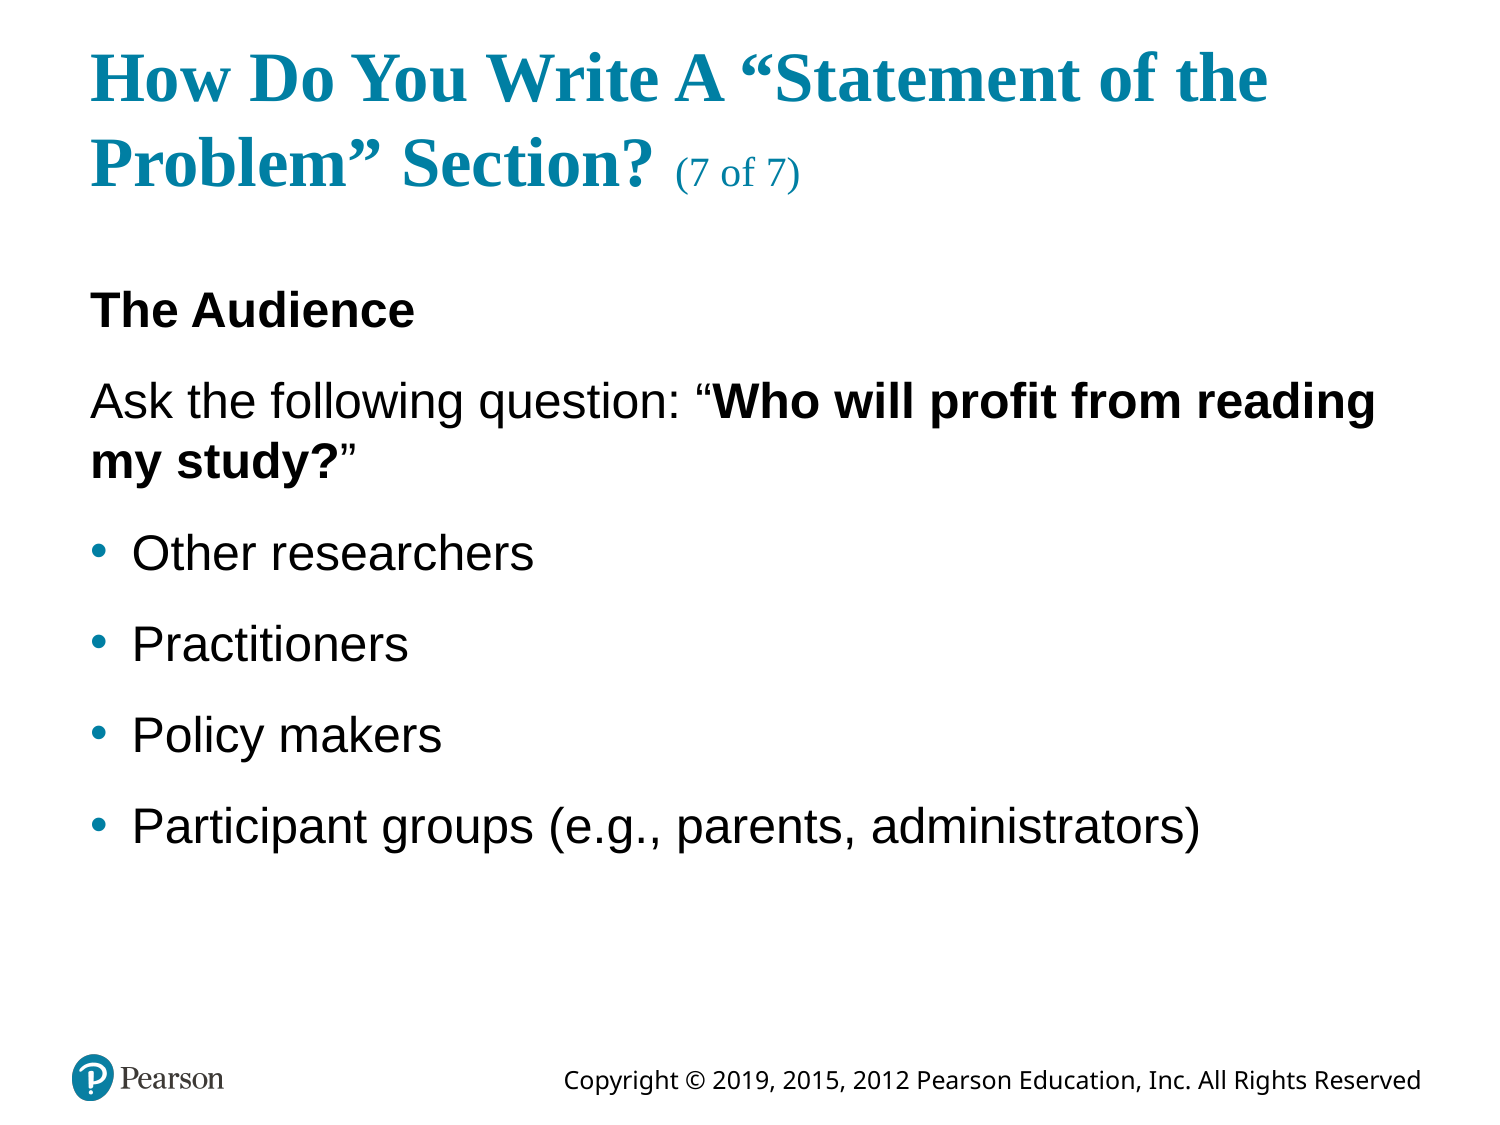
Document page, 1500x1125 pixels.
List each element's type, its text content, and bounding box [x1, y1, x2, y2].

picture [80, 1063, 106, 1088]
picture [72, 1054, 88, 1070]
title How Do You Write A “Statement of the Problem” Section? (7 of 7) [75, 35, 1425, 216]
picture [98, 1054, 224, 1101]
list The Audience Ask the following question: “Who will profit from reading my study?” Other researchers Practitioners Policy makers Participant groups (e.g., parents, administrators) [75, 262, 1425, 1005]
picture [72, 1087, 83, 1101]
